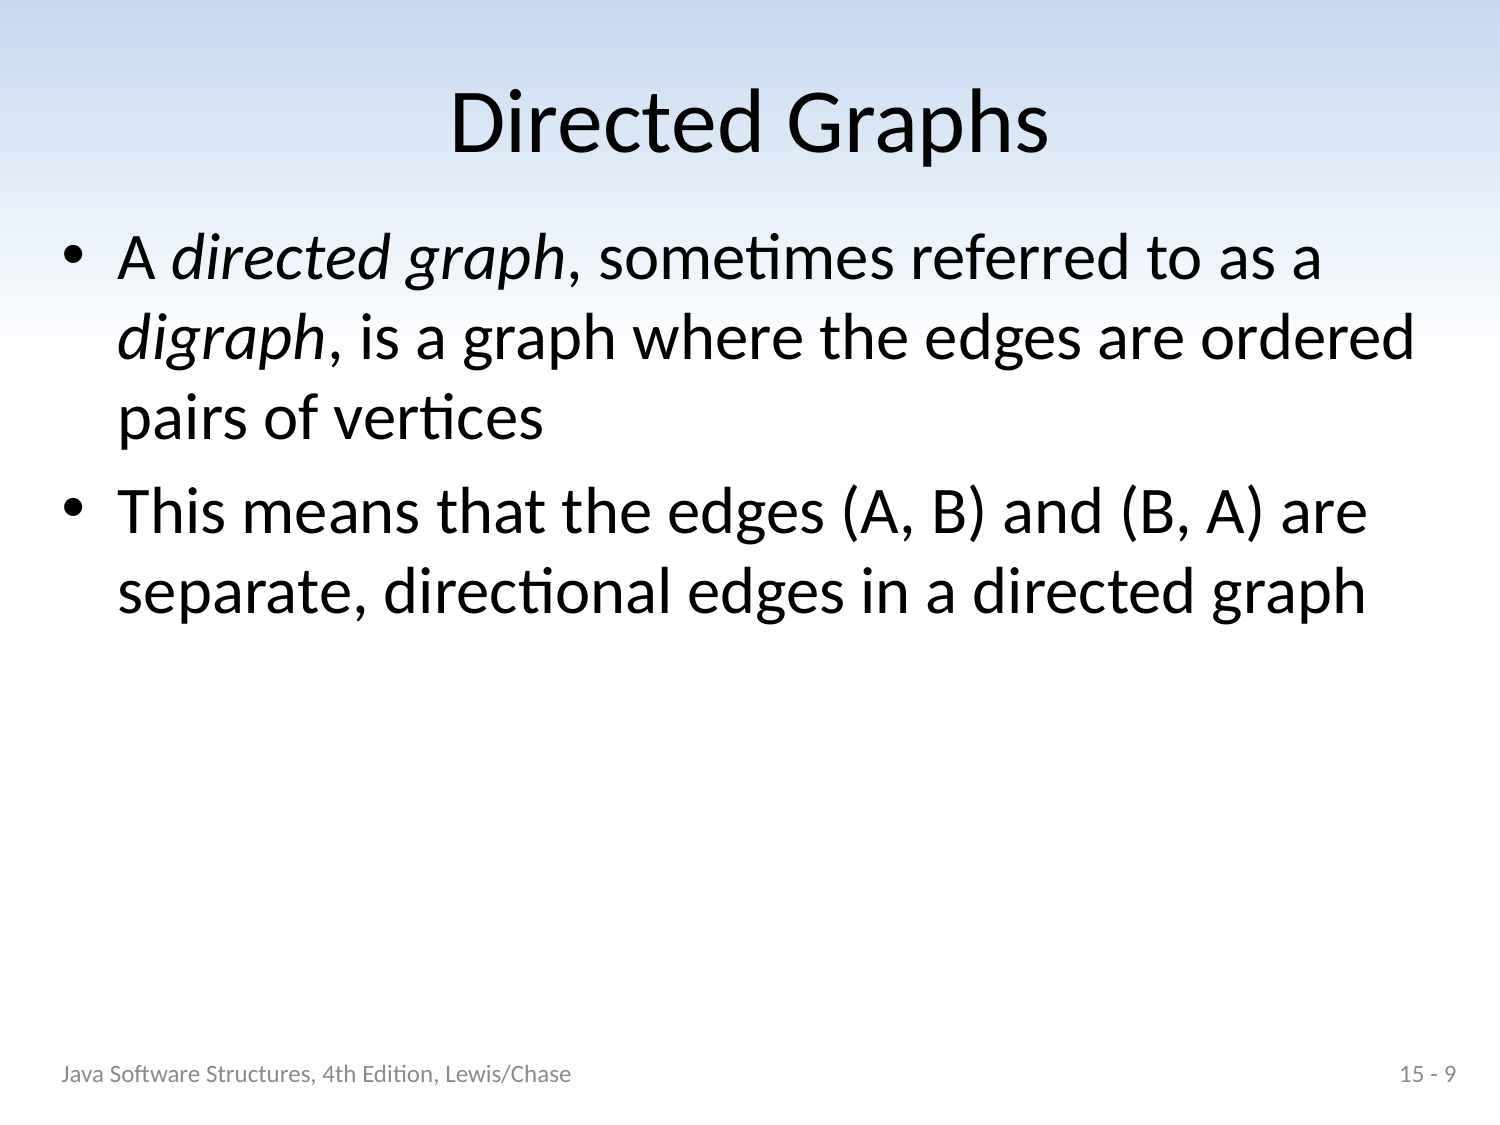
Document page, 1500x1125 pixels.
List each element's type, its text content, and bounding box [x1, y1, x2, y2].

footer Java Software Structures, 4th Edition, Lewis/Chase [46, 1042, 1122, 1103]
list A directed graph, sometimes referred to as a digraph, is a graph where the edges are ordered pairs of vertices This means that the edges (A, B) and (B, A) are separate, directional edges in a directed graph [46, 205, 1473, 1043]
slide_number 15 - 9 [1122, 1042, 1472, 1103]
title Directed Graphs [28, 45, 1473, 186]
